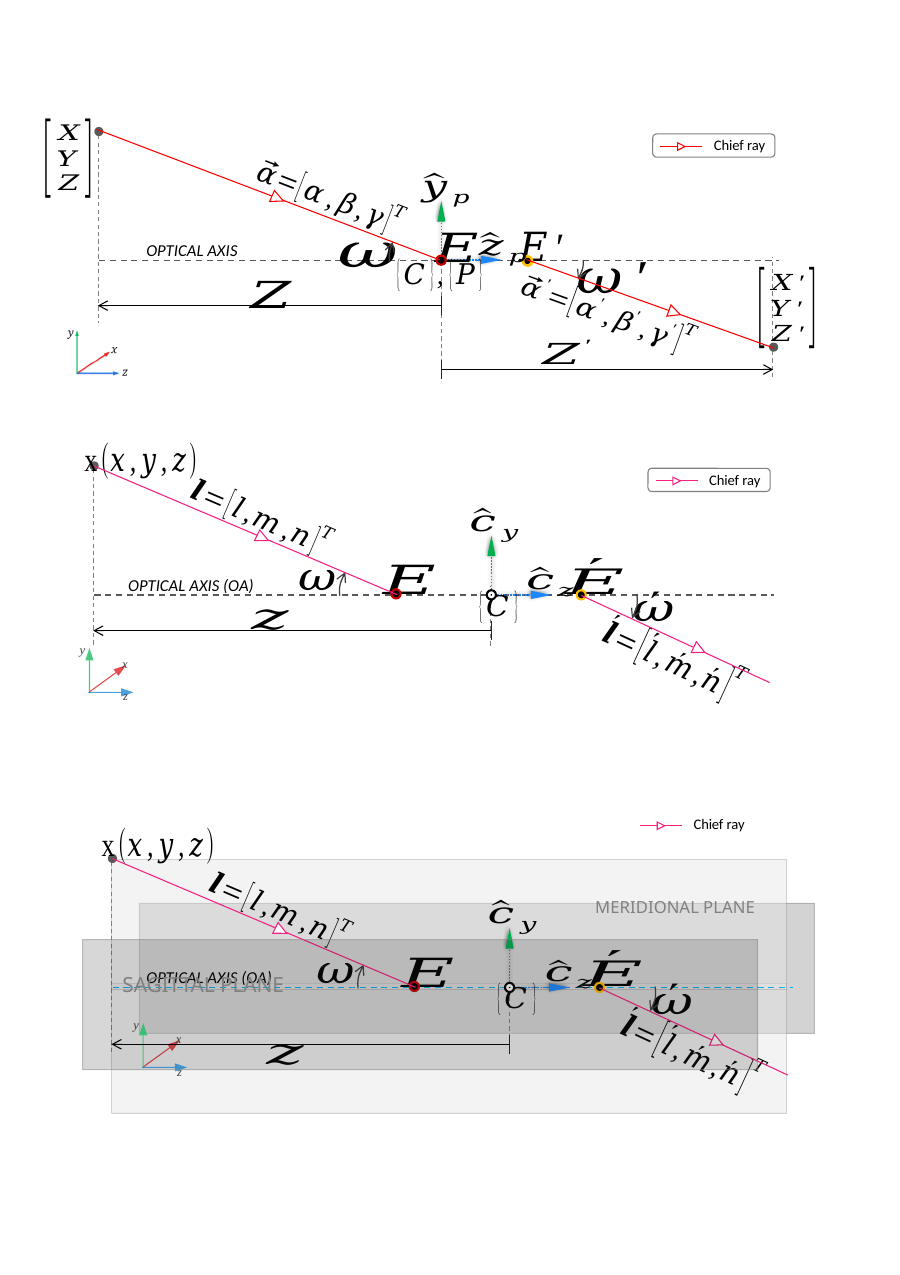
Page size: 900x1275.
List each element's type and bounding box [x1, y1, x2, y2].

text_box [64, 804, 816, 1161]
text_box [43, 117, 818, 384]
text_box [51, 440, 813, 719]
